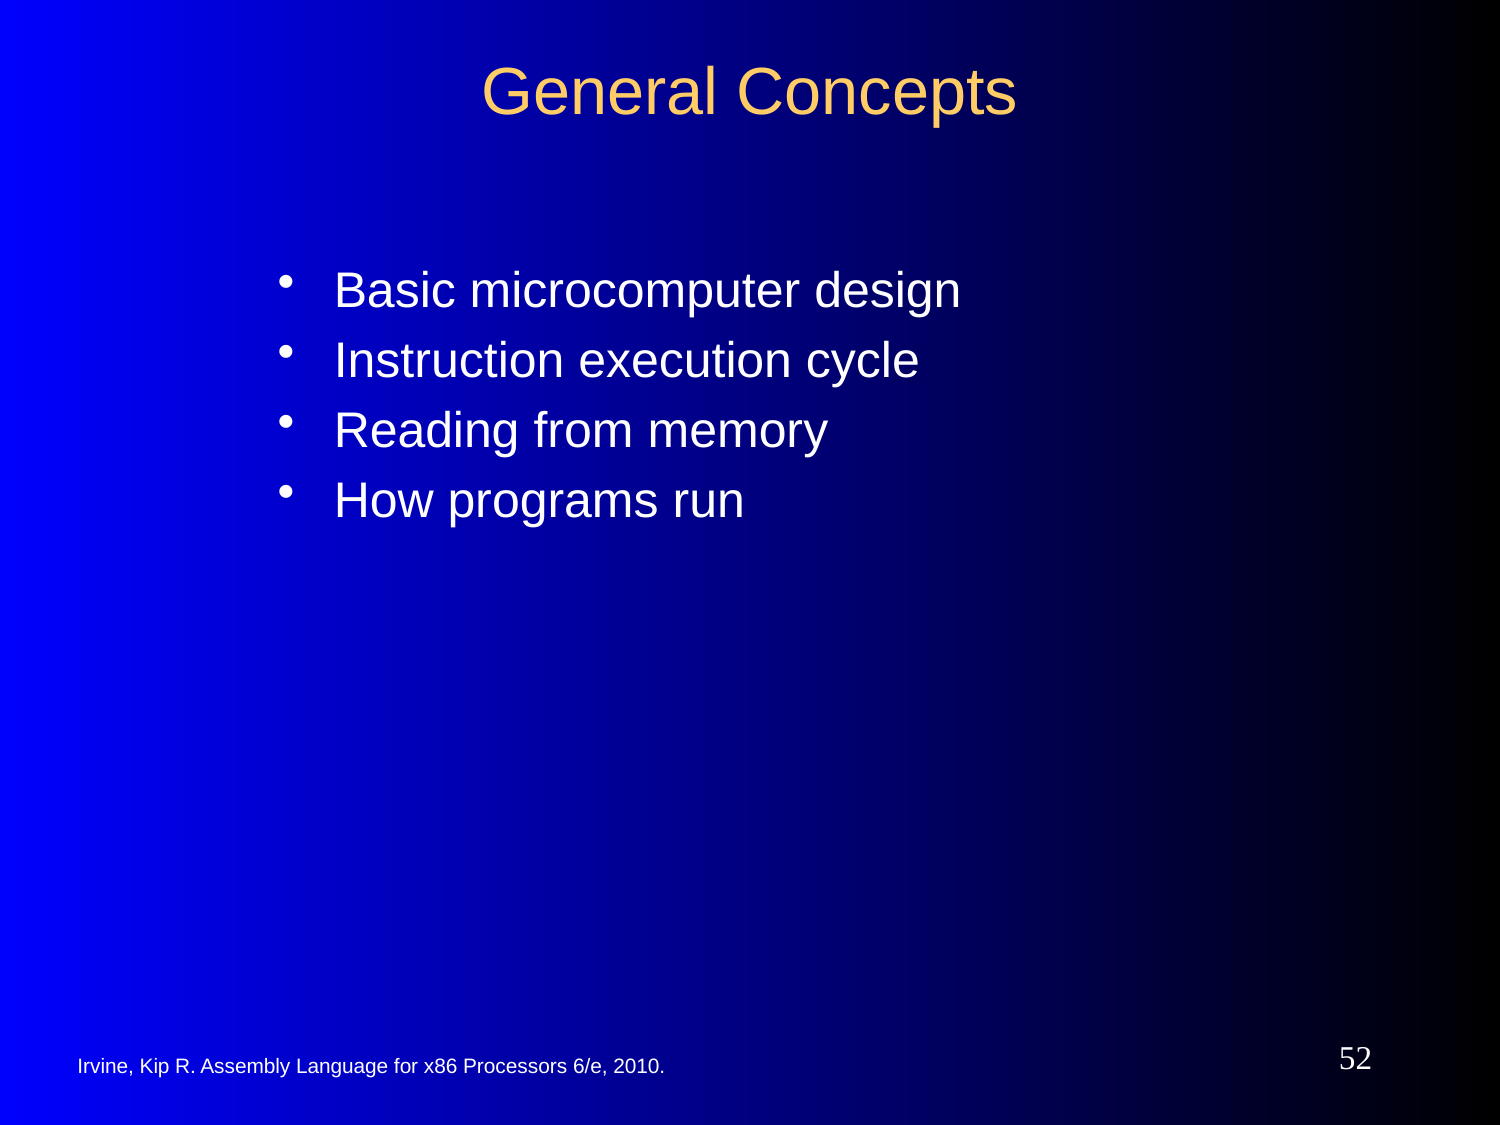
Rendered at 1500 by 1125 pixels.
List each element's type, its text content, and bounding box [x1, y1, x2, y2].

list Basic microcomputer design Instruction execution cycle Reading from memory How programs run [262, 249, 1413, 688]
slide_number 52 [1224, 1024, 1388, 1088]
footer Irvine, Kip R. Assembly Language for x86 Processors 6/e, 2010. [62, 1039, 776, 1091]
title General Concepts [112, 37, 1388, 138]
